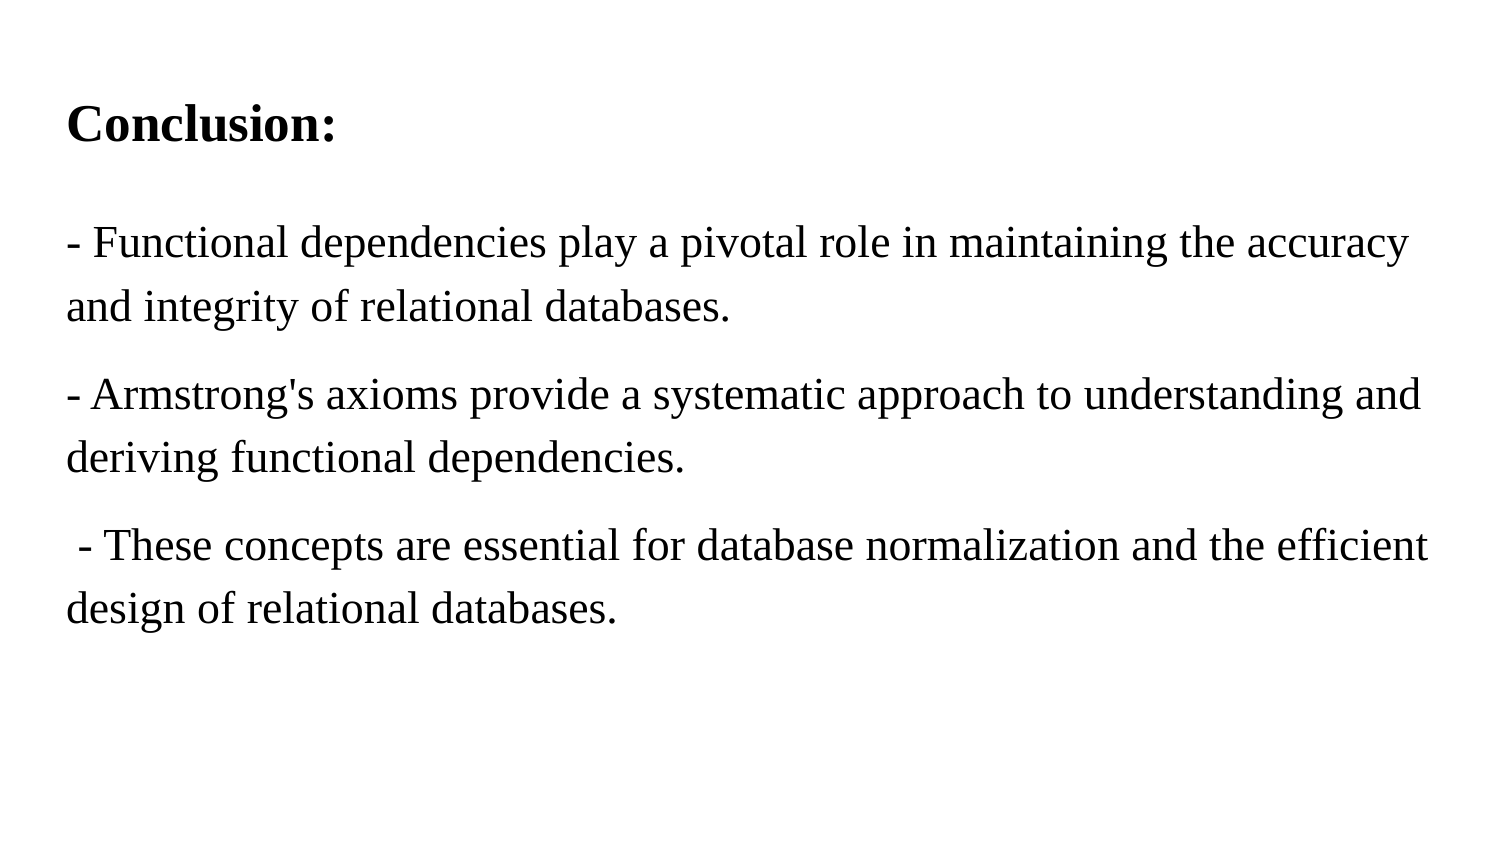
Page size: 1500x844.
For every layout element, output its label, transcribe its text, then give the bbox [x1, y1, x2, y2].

list - Functional dependencies play a pivotal role in maintaining the accuracy and integrity of relational databases. - Armstrong's axioms provide a systematic approach to understanding and deriving functional dependencies. - These concepts are essential for database normalization and the efficient design of relational databases. [51, 189, 1449, 750]
title Conclusion: [51, 72, 1449, 167]
